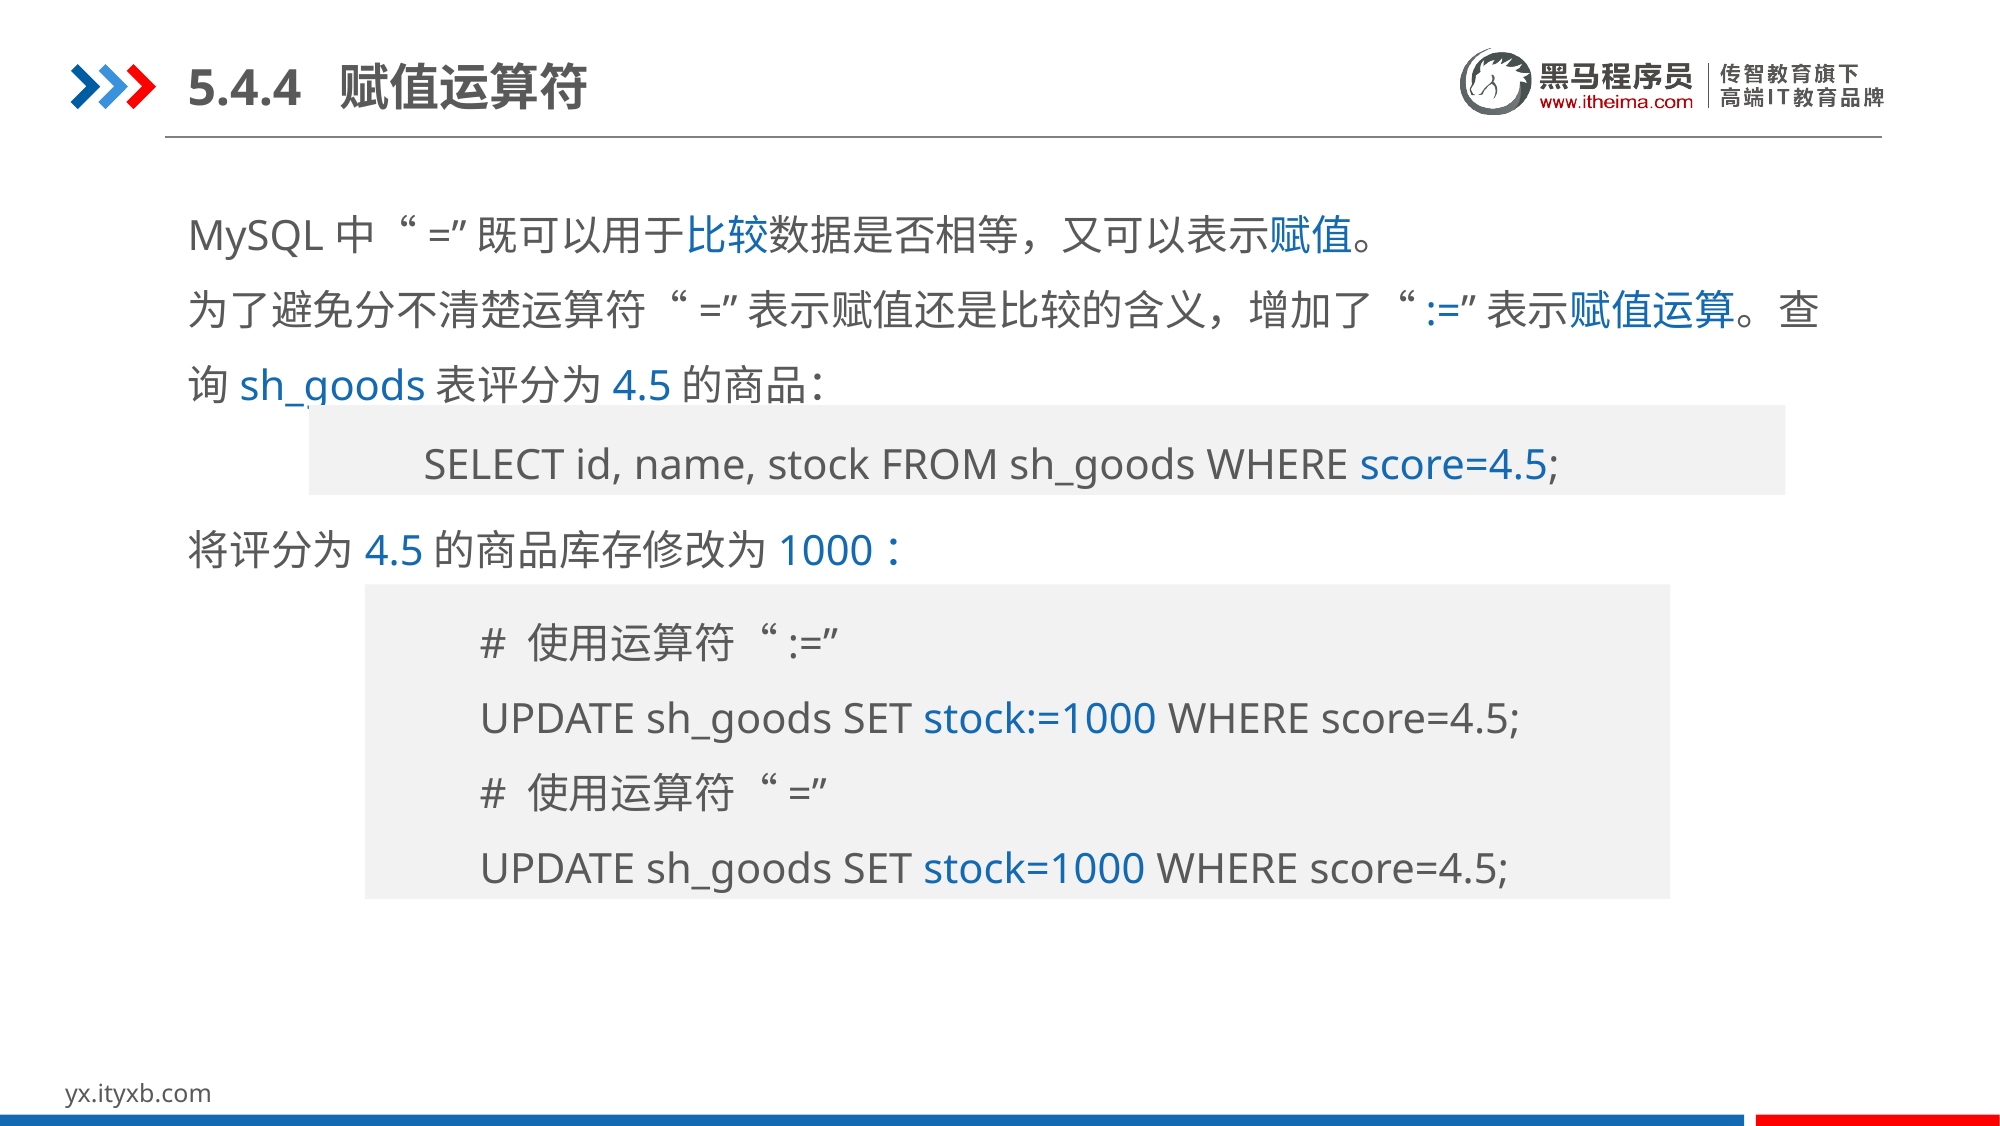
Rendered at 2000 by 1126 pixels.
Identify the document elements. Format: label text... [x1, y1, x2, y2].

text_box 将评分为4.5的商品库存修改为1000： [173, 491, 1863, 582]
text_box MySQL中“=”既可以用于比较数据是否相等，又可以表示赋值。 为了避免分不清楚运算符“=”表示赋值还是比较的含义，增加了“:=”表示赋值运算。查询sh_goods表评分为4.5的商品： [173, 176, 1863, 417]
text_box 5.4.4 赋值运算符 [187, 43, 1047, 127]
text_box SELECT id, name, stock FROM sh_goods WHERE score=4.5; [308, 405, 1786, 491]
text_box # 使用运算符“:=” UPDATE sh_goods SET stock:=1000 WHERE score=4.5; # 使用运算符“=” UPDATE sh_goods SET stock=1000 WHERE score=4.5; [364, 584, 1671, 899]
picture [1460, 48, 1887, 115]
